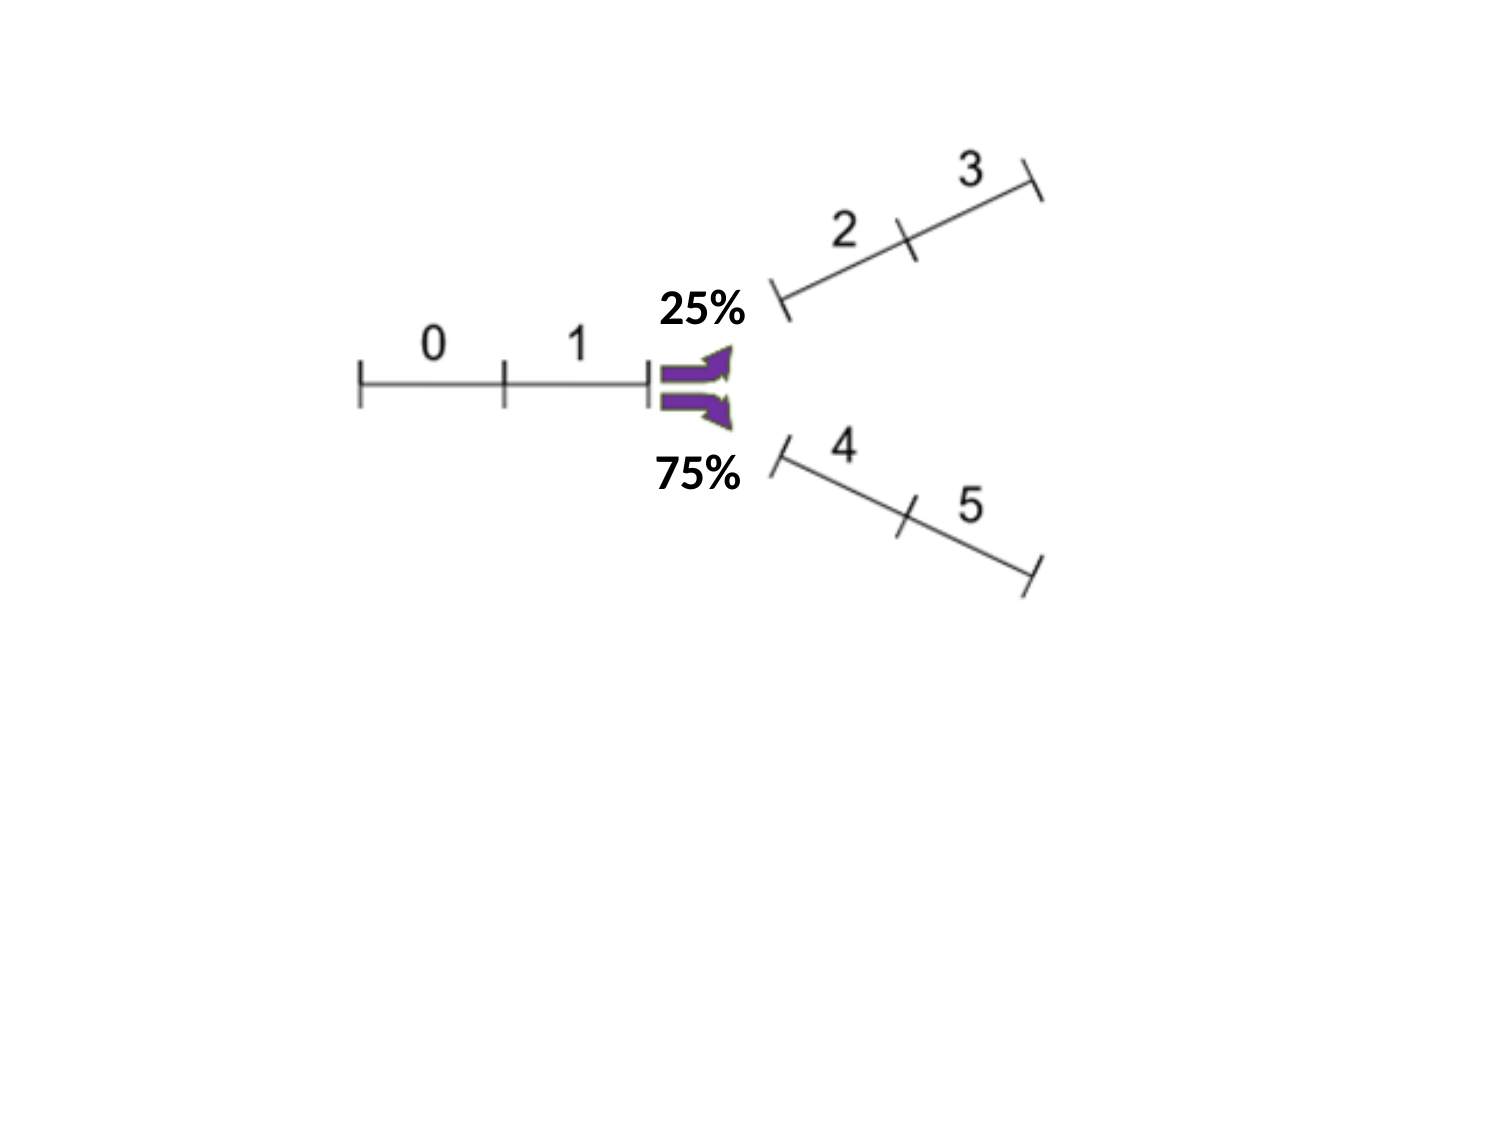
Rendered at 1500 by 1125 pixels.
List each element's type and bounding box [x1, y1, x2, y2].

picture [318, 122, 1088, 627]
